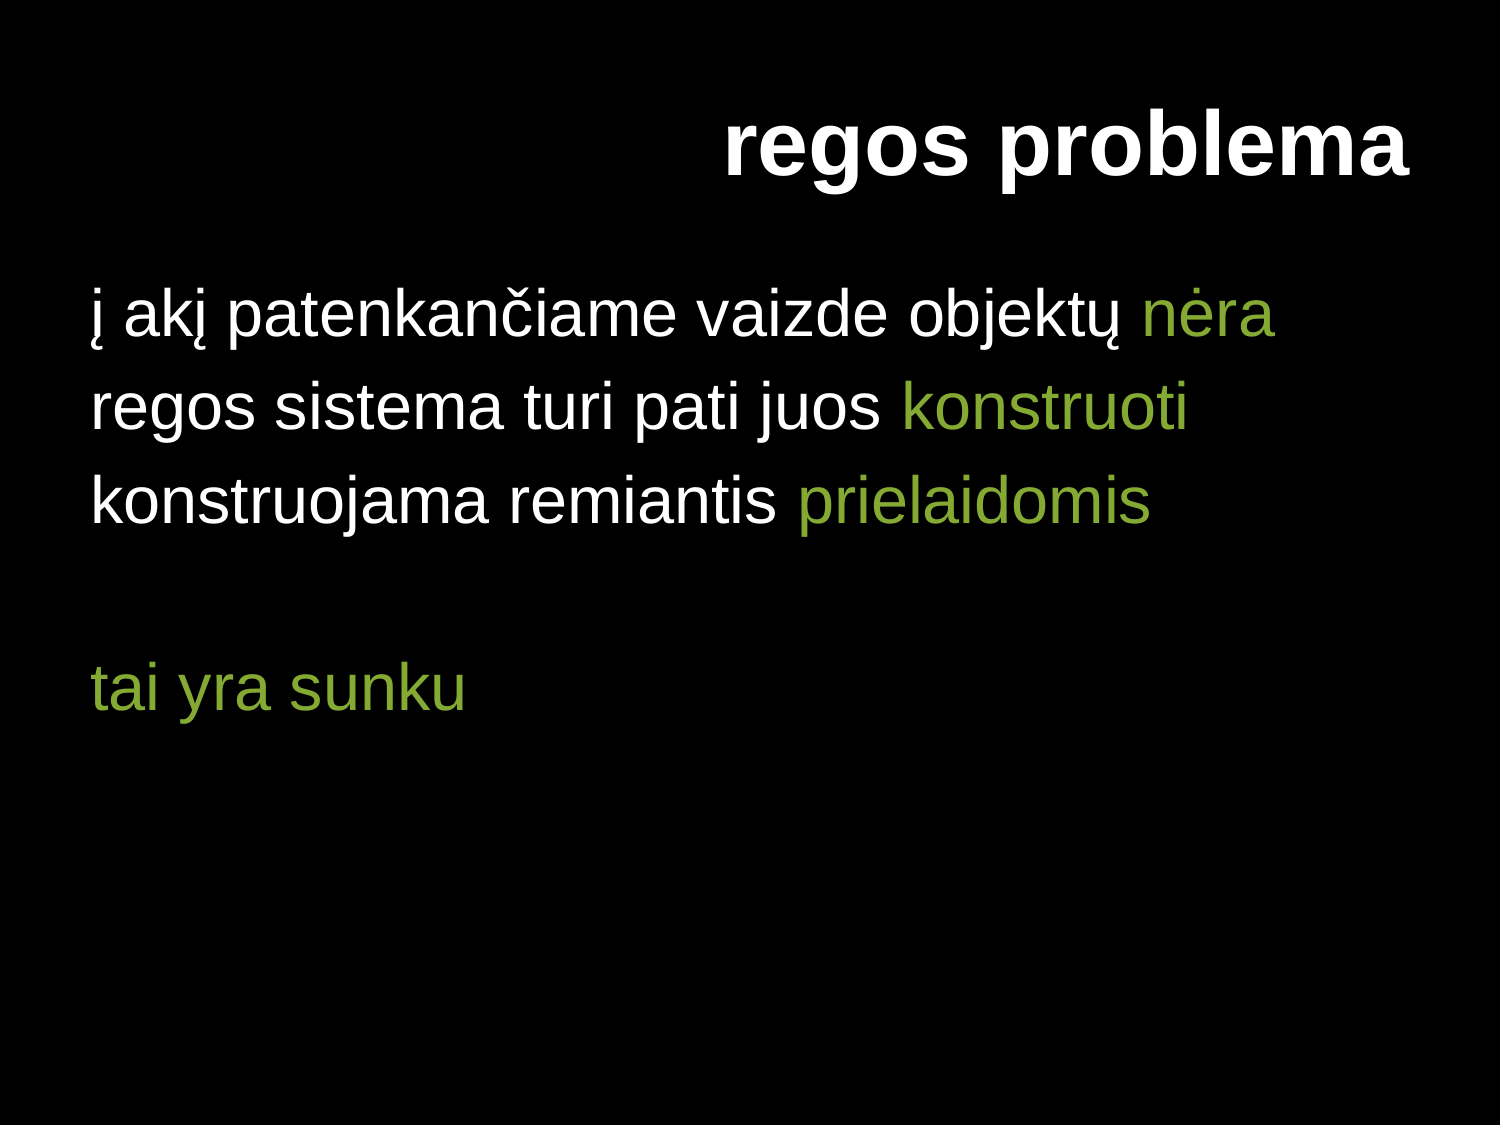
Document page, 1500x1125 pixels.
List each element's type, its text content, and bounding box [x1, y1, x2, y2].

list į akį patenkančiame vaizde objektų nėra regos sistema turi pati juos konstruoti konstruojama remiantis prielaidomis tai yra sunku [75, 262, 1400, 1005]
title regos problema [75, 45, 1425, 233]
